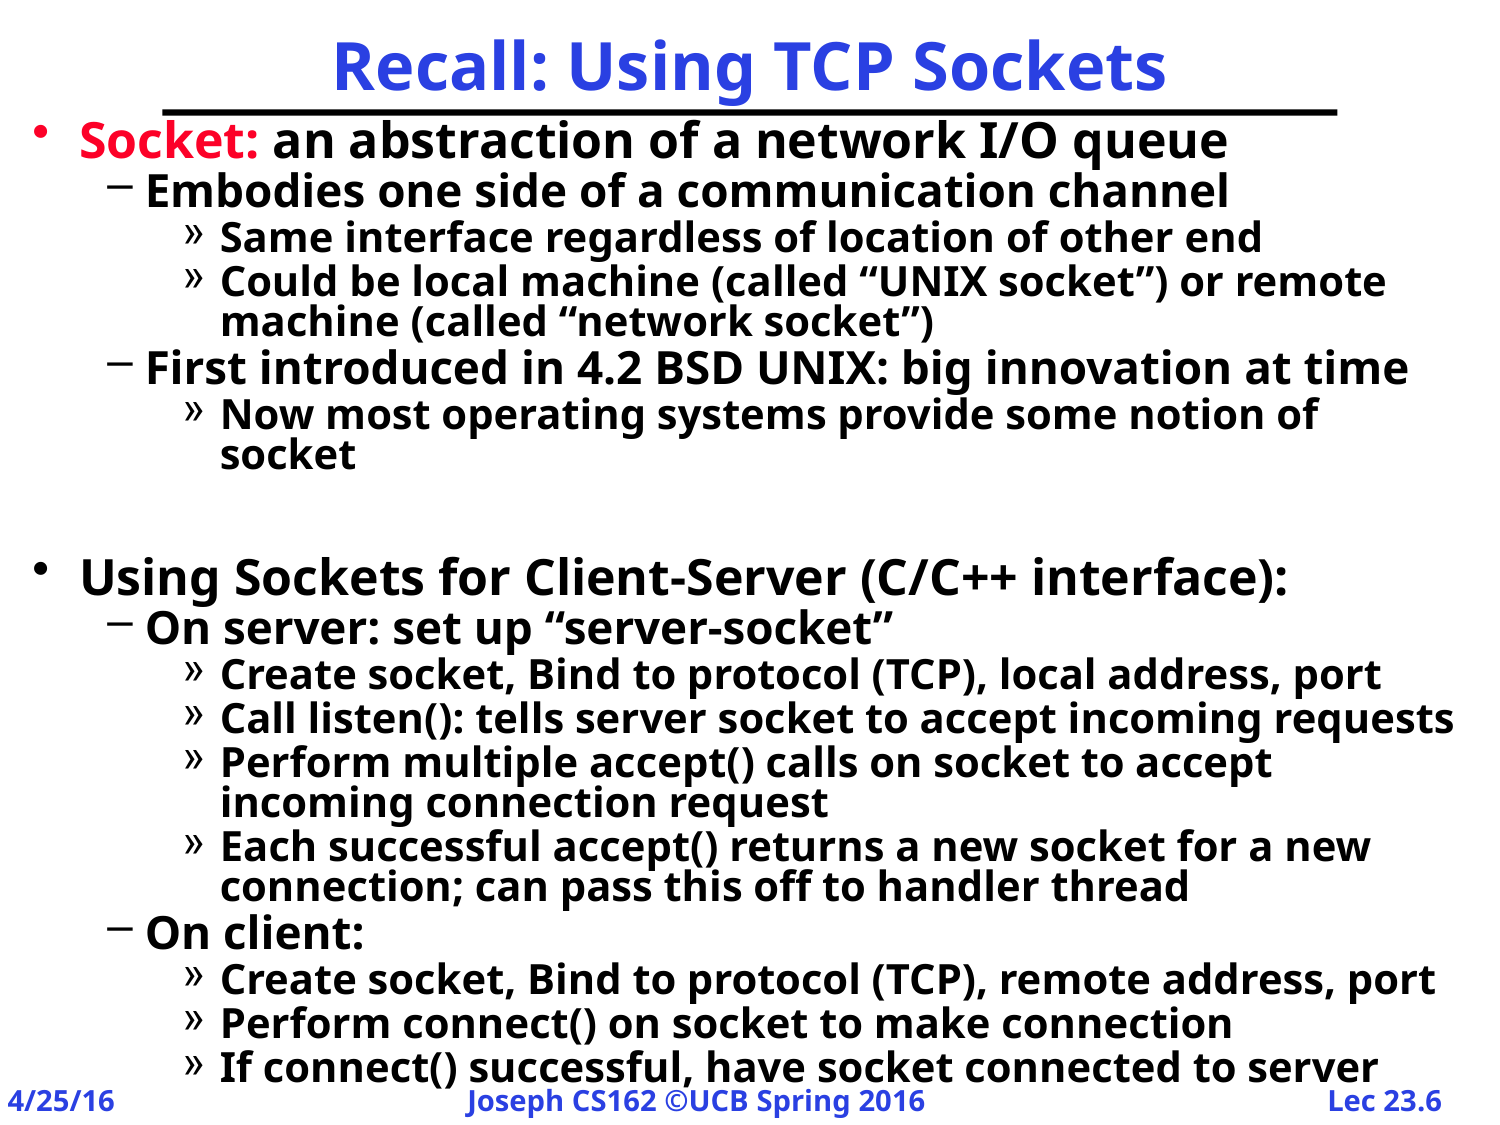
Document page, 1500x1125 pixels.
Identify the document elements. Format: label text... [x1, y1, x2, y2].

list Socket: an abstraction of a network I/O queue Embodies one side of a communication channel Same interface regardless of location of other end Could be local machine (called “UNIX socket”) or remote machine (called “network socket”) First introduced in 4.2 BSD UNIX: big innovation at time Now most operating systems provide some notion of socket Using Sockets for Client-Server (C/C++ interface): On server: set up “server-socket” Create socket, Bind to protocol (TCP), local address, port Call listen(): tells server socket to accept incoming requests Perform multiple accept() calls on socket to accept incoming connection request Each successful accept() returns a new socket for a new connection; can pass this off to handler thread On client: Create socket, Bind to protocol (TCP), remote address, port Perform connect() on socket to make connection If connect() successful, have socket connected to server [17, 112, 1475, 1063]
title Recall: Using TCP Sockets [162, 24, 1338, 112]
